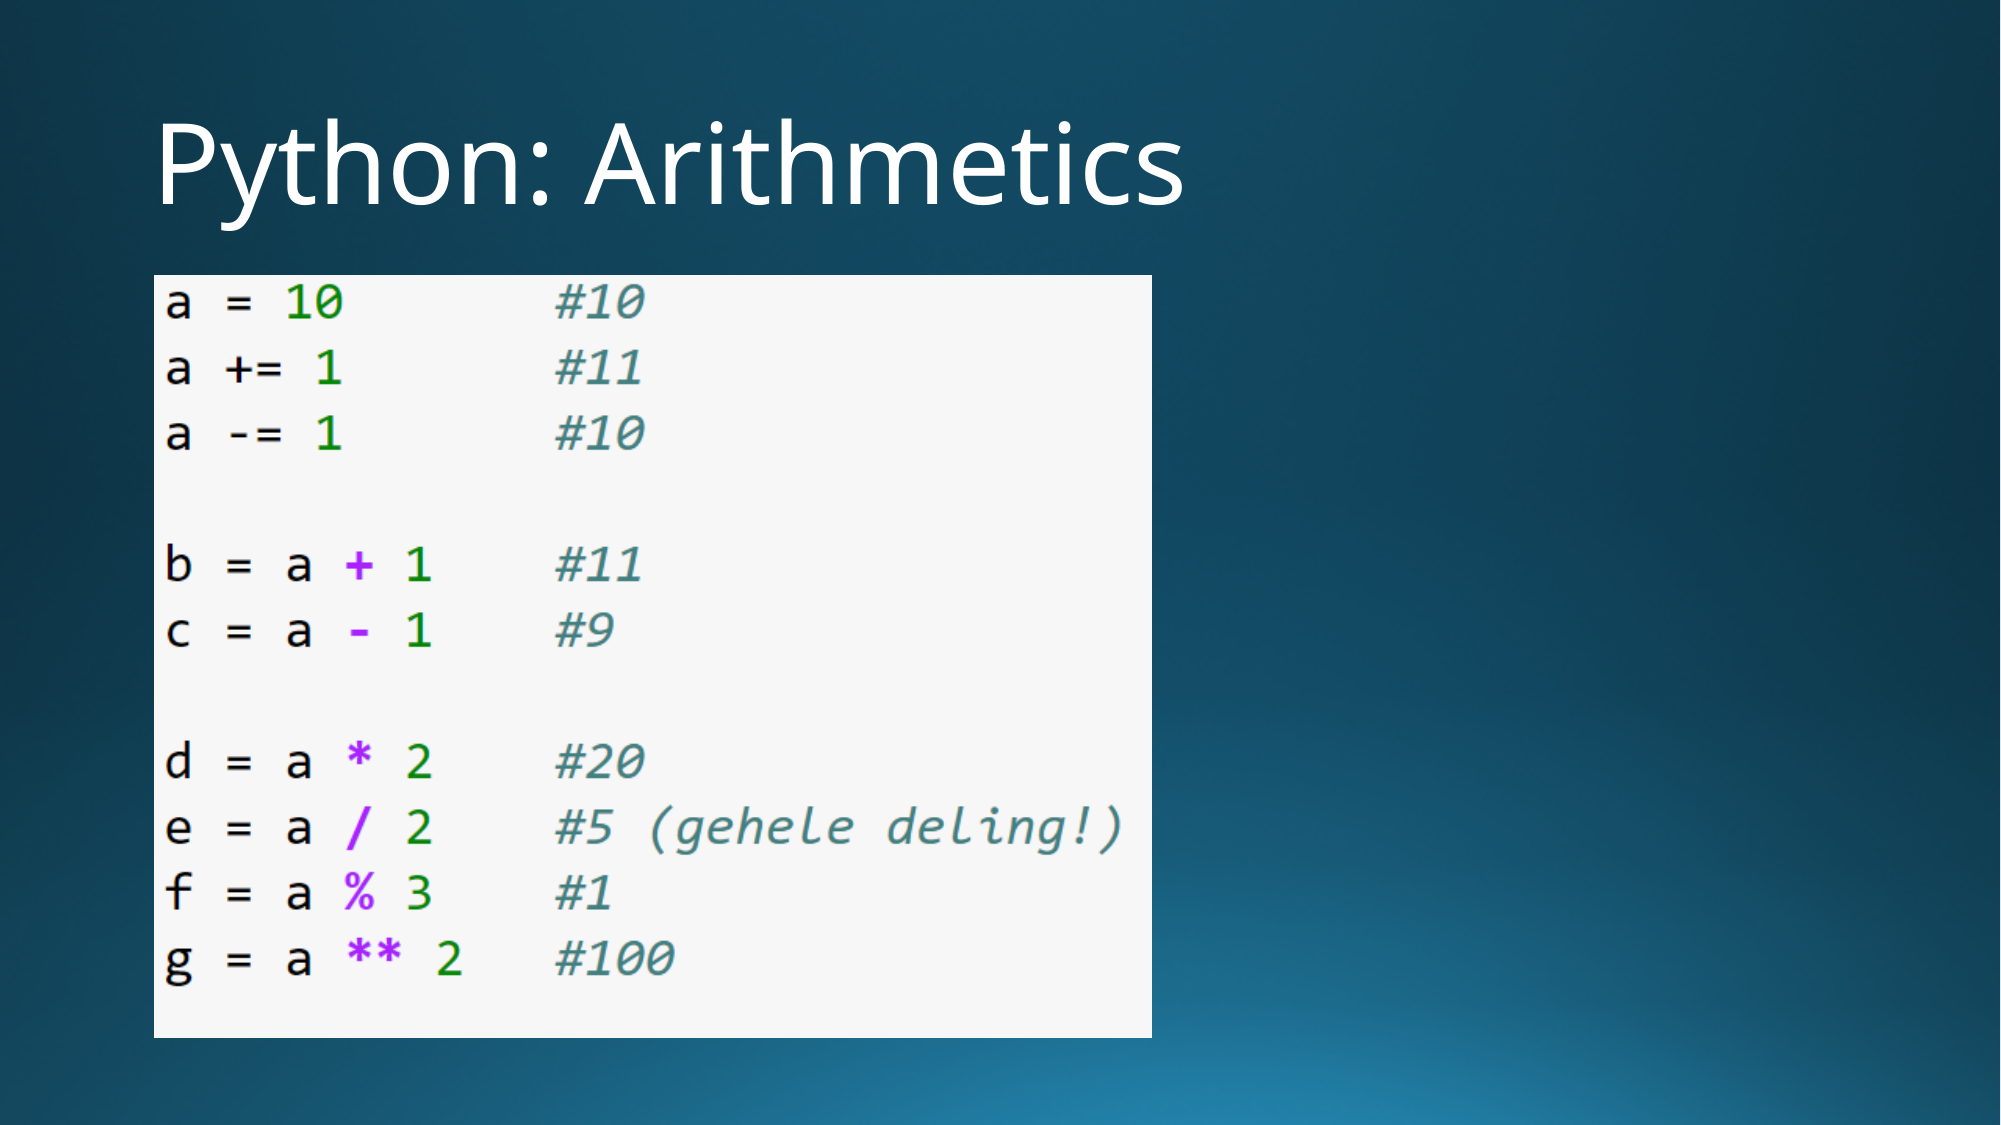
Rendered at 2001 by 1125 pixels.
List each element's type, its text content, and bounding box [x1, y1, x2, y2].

picture [0, 0, 2001, 1125]
title Python: Arithmetics [137, 59, 1863, 278]
